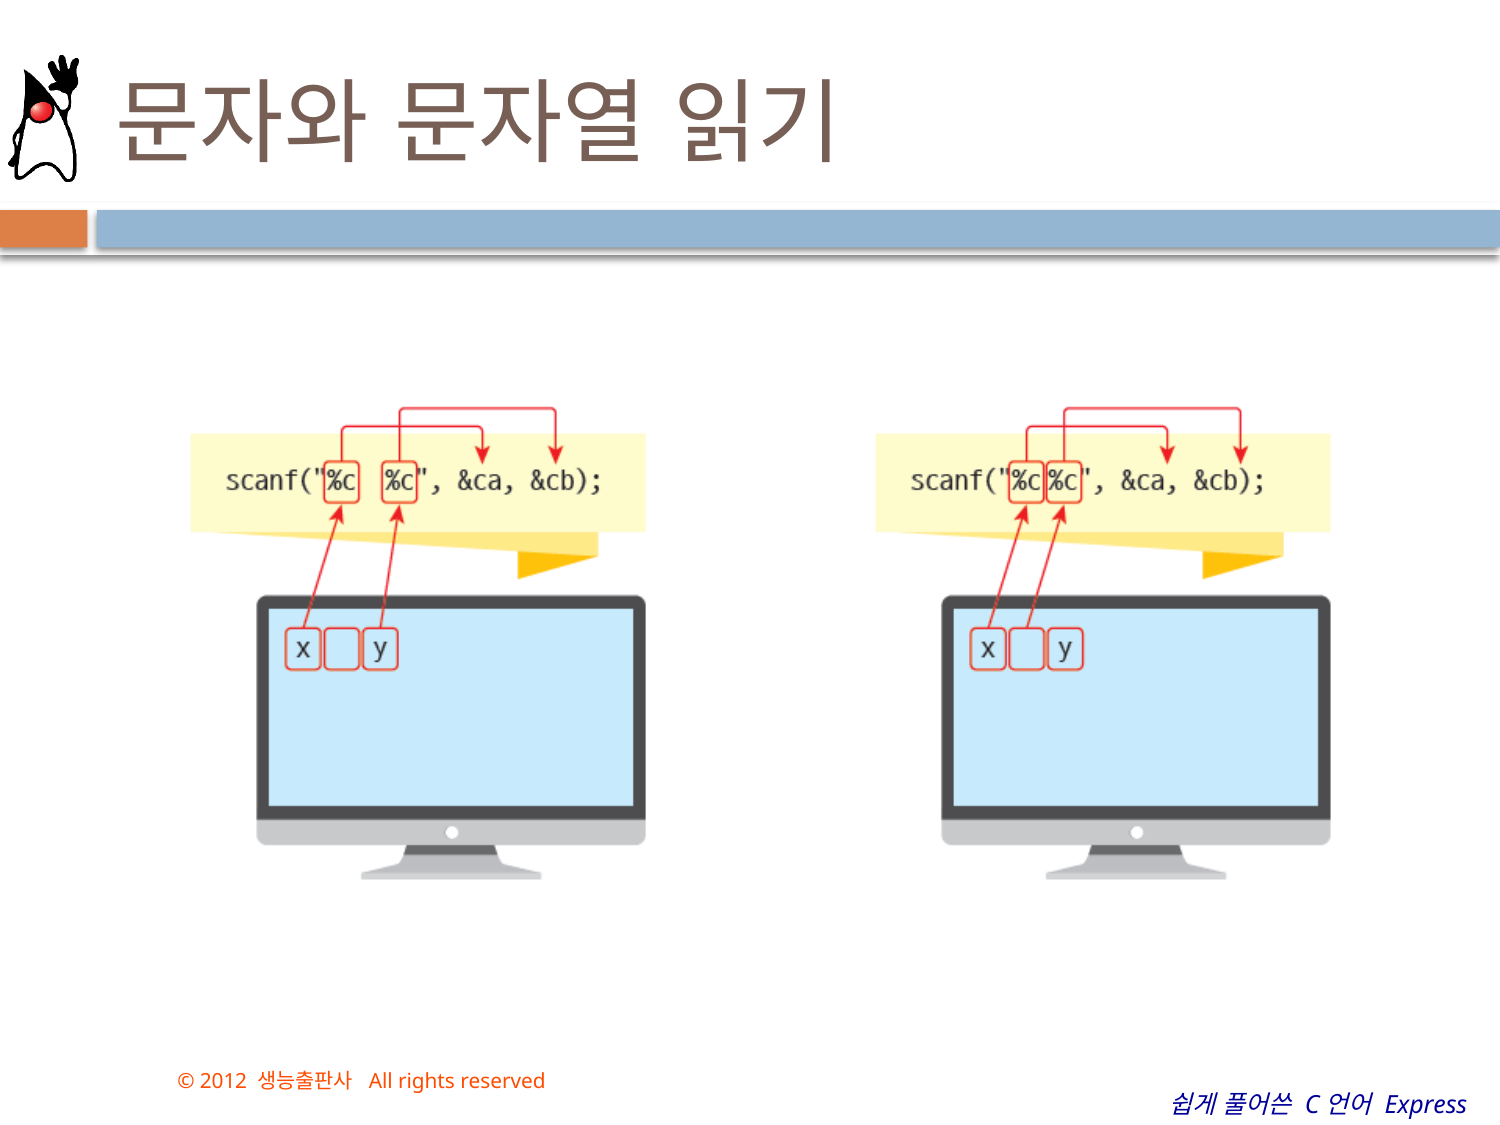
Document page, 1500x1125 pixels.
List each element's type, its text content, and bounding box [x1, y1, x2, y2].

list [154, 365, 1384, 898]
title 문자와 문자열 읽기 [100, 37, 1438, 200]
picture [8, 55, 79, 182]
